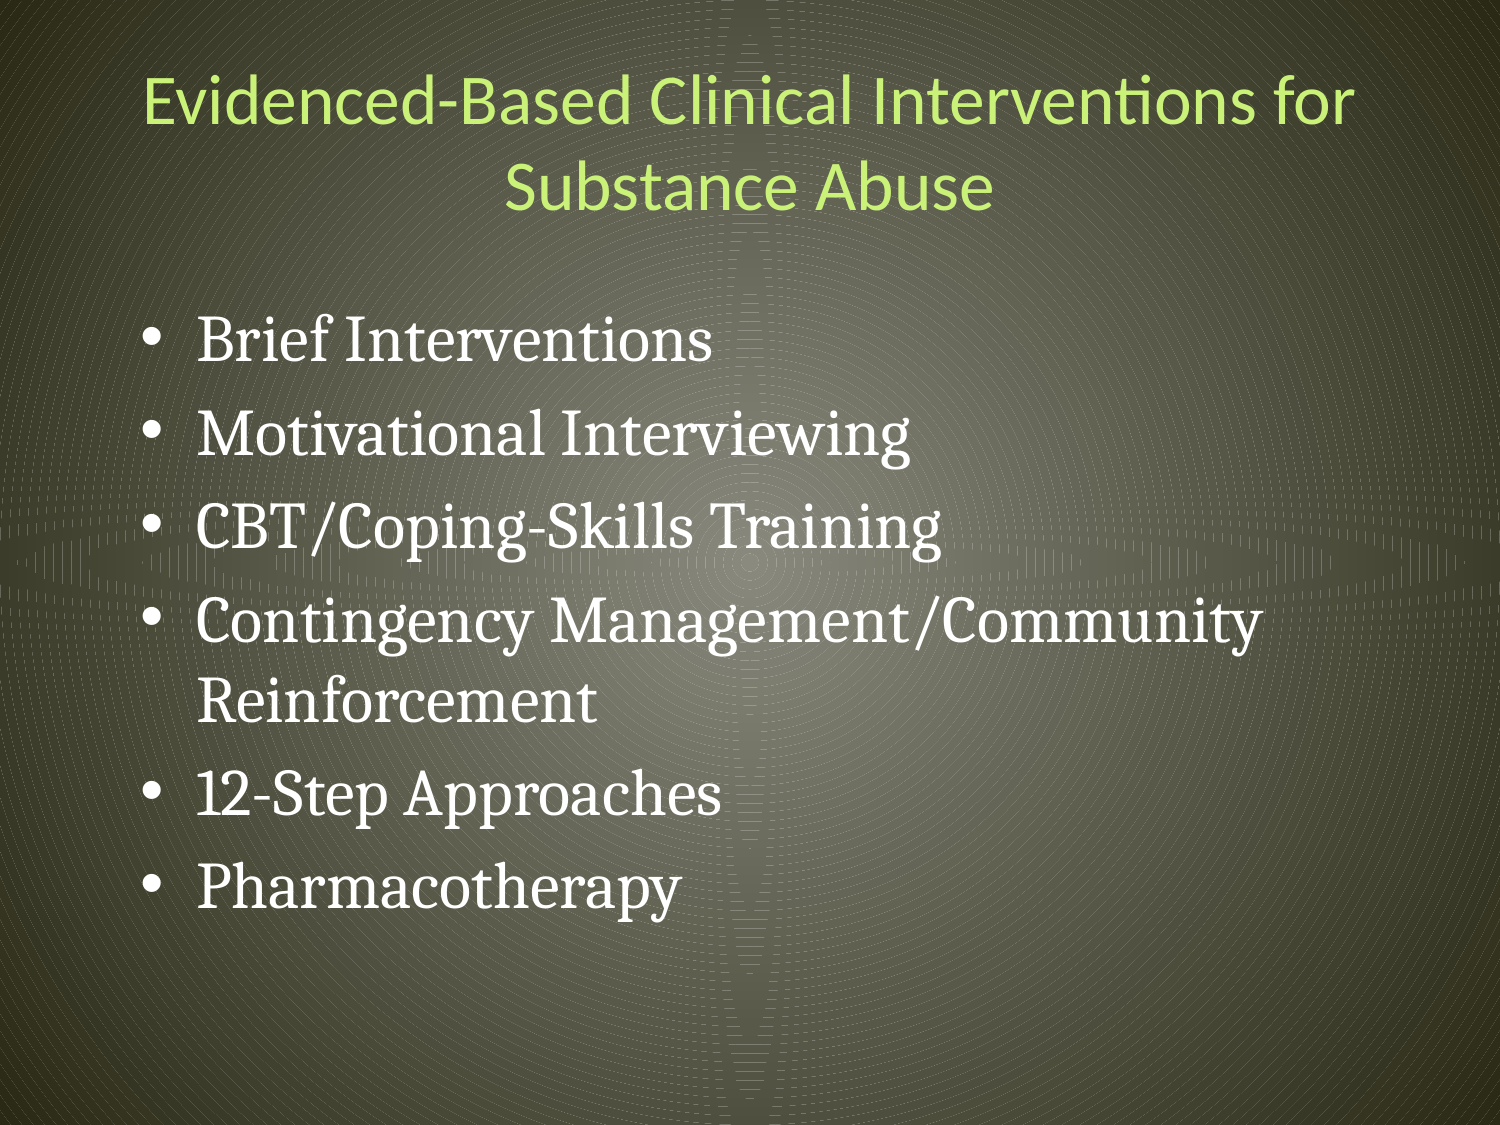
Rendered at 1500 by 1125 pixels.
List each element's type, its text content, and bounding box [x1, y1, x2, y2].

list Brief Interventions Motivational Interviewing CBT/Coping-Skills Training Contingency Management/Community Reinforcement 12-Step Approaches Pharmacotherapy [125, 287, 1475, 1030]
title Evidenced-Based Clinical Interventions for Substance Abuse [75, 45, 1425, 233]
